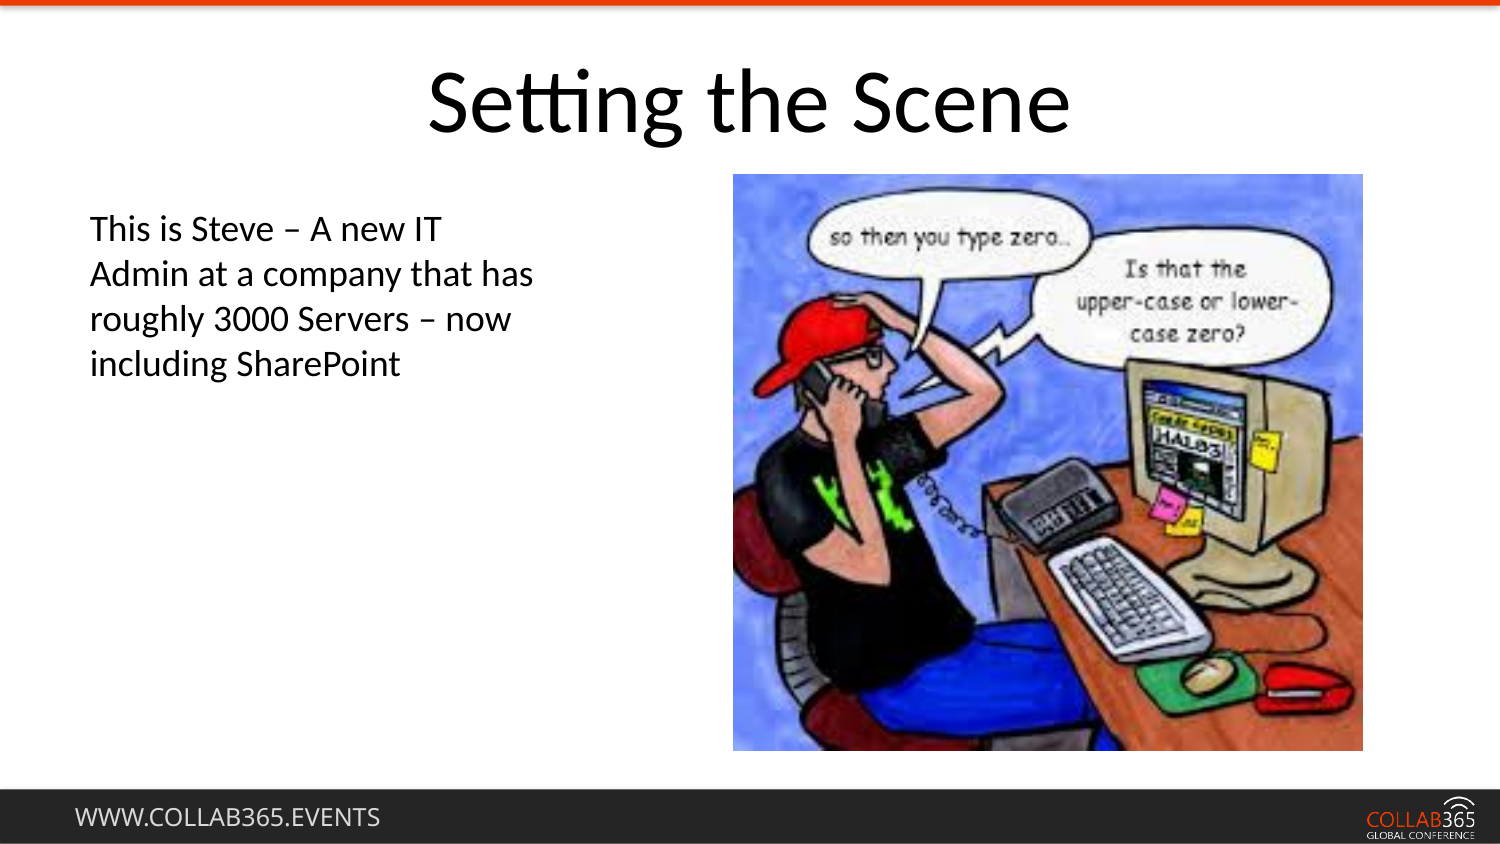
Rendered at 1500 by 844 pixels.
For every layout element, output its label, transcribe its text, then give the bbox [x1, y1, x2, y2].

list This is Steve – A new IT Admin at a company that has roughly 3000 Servers – now including SharePoint [75, 196, 553, 754]
picture [1367, 796, 1475, 839]
title Setting the Scene [75, 33, 1425, 175]
picture [733, 174, 1363, 751]
